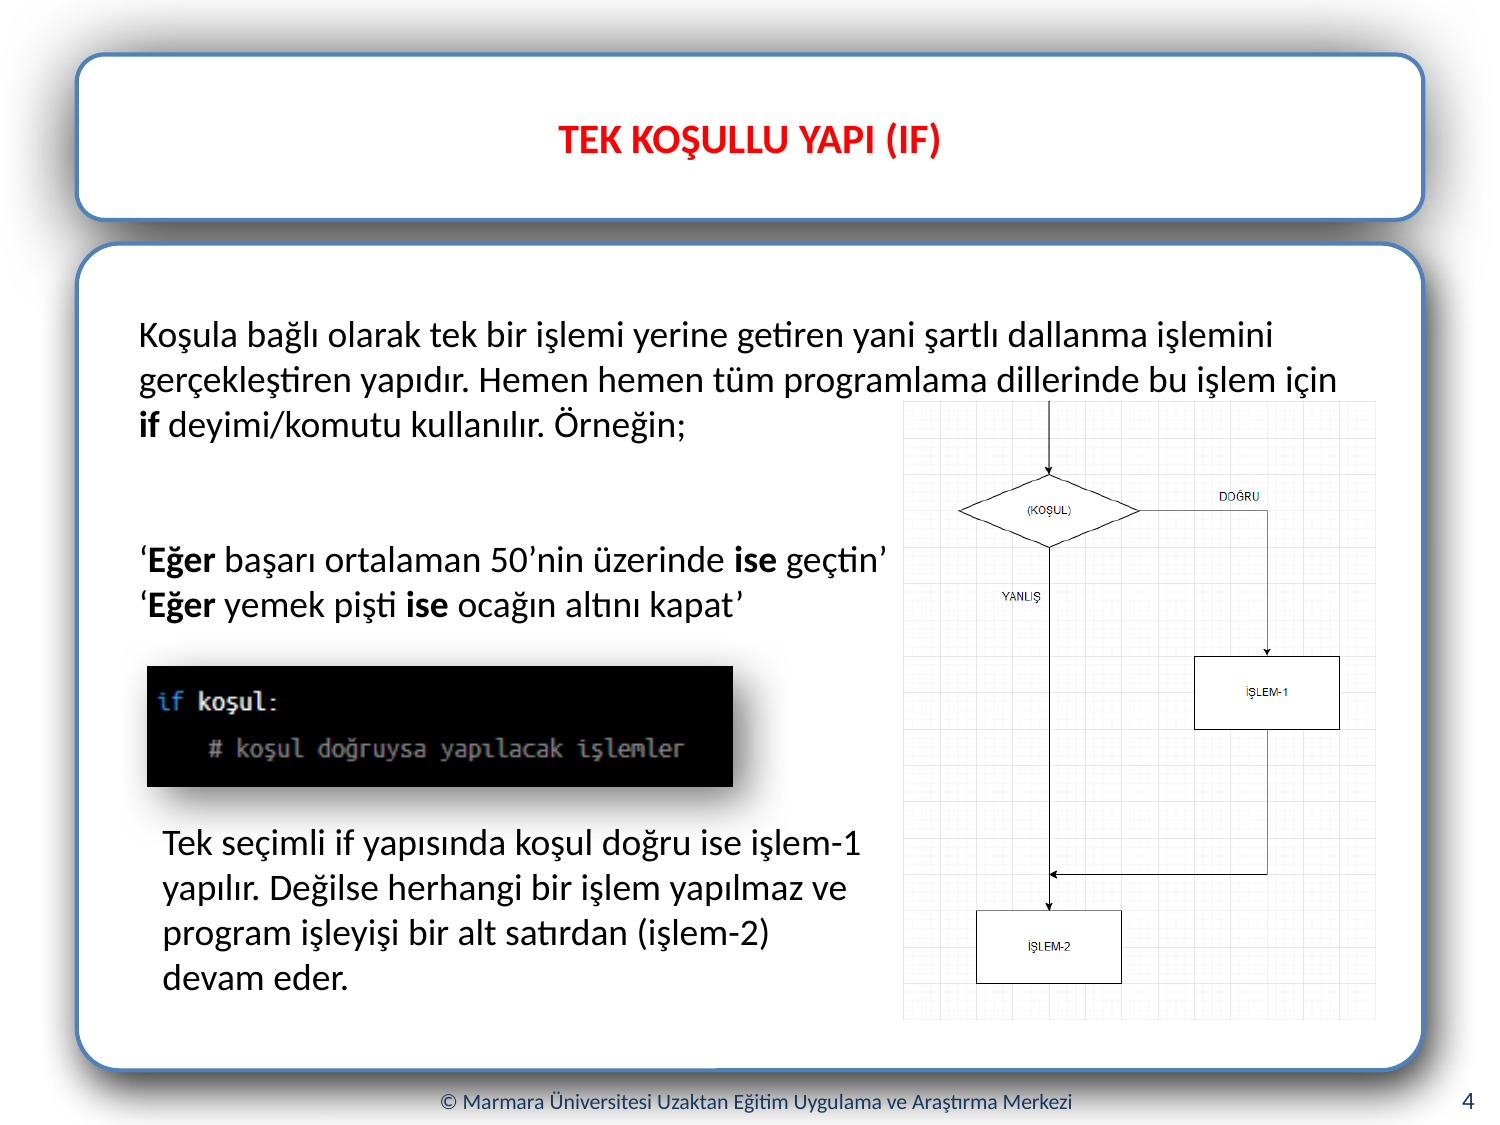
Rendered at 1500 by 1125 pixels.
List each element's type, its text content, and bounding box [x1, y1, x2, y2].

text_box [74, 241, 1426, 1073]
text_box TEK KOŞULLU YAPI (IF) [74, 52, 1426, 222]
picture [147, 666, 733, 788]
footer © Marmara Üniversitesi Uzaktan Eğitim Uygulama ve Araştırma Merkezi [312, 1070, 1139, 1125]
text_box Koşula bağlı olarak tek bir işlemi yerine getiren yani şartlı dallanma işlemini gerçekleştiren yapıdır. Hemen hemen tüm programlama dillerinde bu işlem için if deyimi/komutu kullanılır. Örneğin; ‘Eğer başarı ortalaman 50’nin üzerinde ise geçtin’ ‘Eğer yemek pişti ise ocağın altını kapat’ [123, 302, 1376, 723]
text_box Tek seçimli if yapısında koşul doğru ise işlem-1 yapılır. Değilse herhangi bir işlem yapılmaz ve program işleyişi bir alt satırdan (işlem-2) devam eder. [147, 810, 880, 1006]
slide_number 4 [1139, 1069, 1490, 1125]
picture [903, 401, 1377, 1020]
